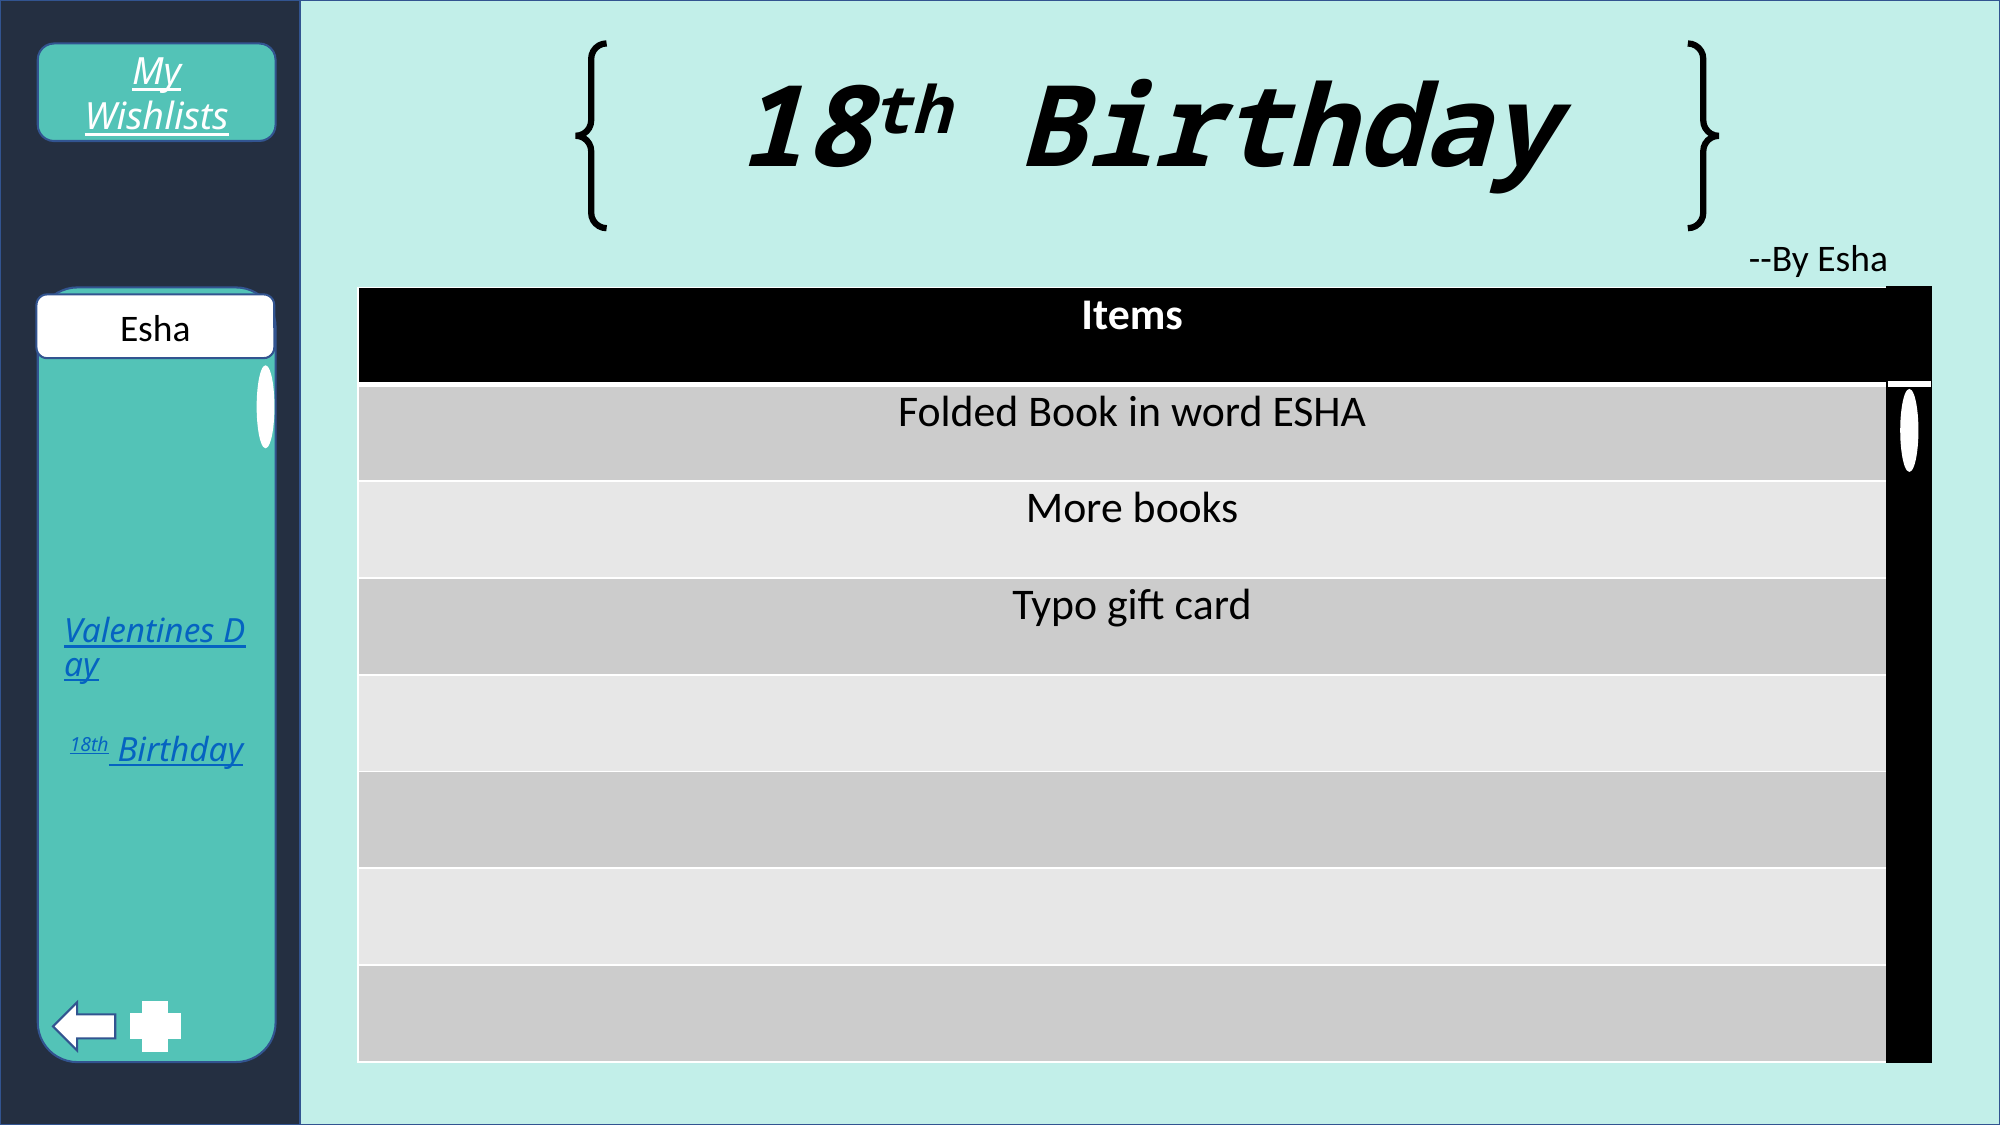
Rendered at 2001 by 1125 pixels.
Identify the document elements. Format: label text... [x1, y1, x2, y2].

table_cell [359, 772, 1886, 867]
text_box [1886, 287, 1932, 1063]
text_box My Wishlists [36, 42, 277, 143]
table_header Items [359, 288, 1886, 382]
text_box [130, 1001, 181, 1052]
text_box [0, 0, 299, 1125]
text_box [1899, 387, 1920, 474]
table_cell [359, 676, 1886, 771]
table_cell More books [359, 482, 1886, 577]
table_cell [359, 966, 1886, 1061]
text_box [575, 43, 1719, 335]
table_cell Folded Book in word ESHA [359, 387, 1886, 480]
text_box --By Esha [1734, 226, 2000, 287]
text_box [299, 0, 2000, 1125]
text_box [255, 364, 276, 450]
table_cell [359, 869, 1886, 964]
text_box Esha [35, 293, 276, 360]
table_cell Typo gift card [359, 579, 1886, 674]
text_box Valentines Day 18th Birthday [55, 286, 259, 293]
text_box [51, 999, 117, 1053]
text_box Valentines Day 18th Birthday [36, 320, 277, 1064]
